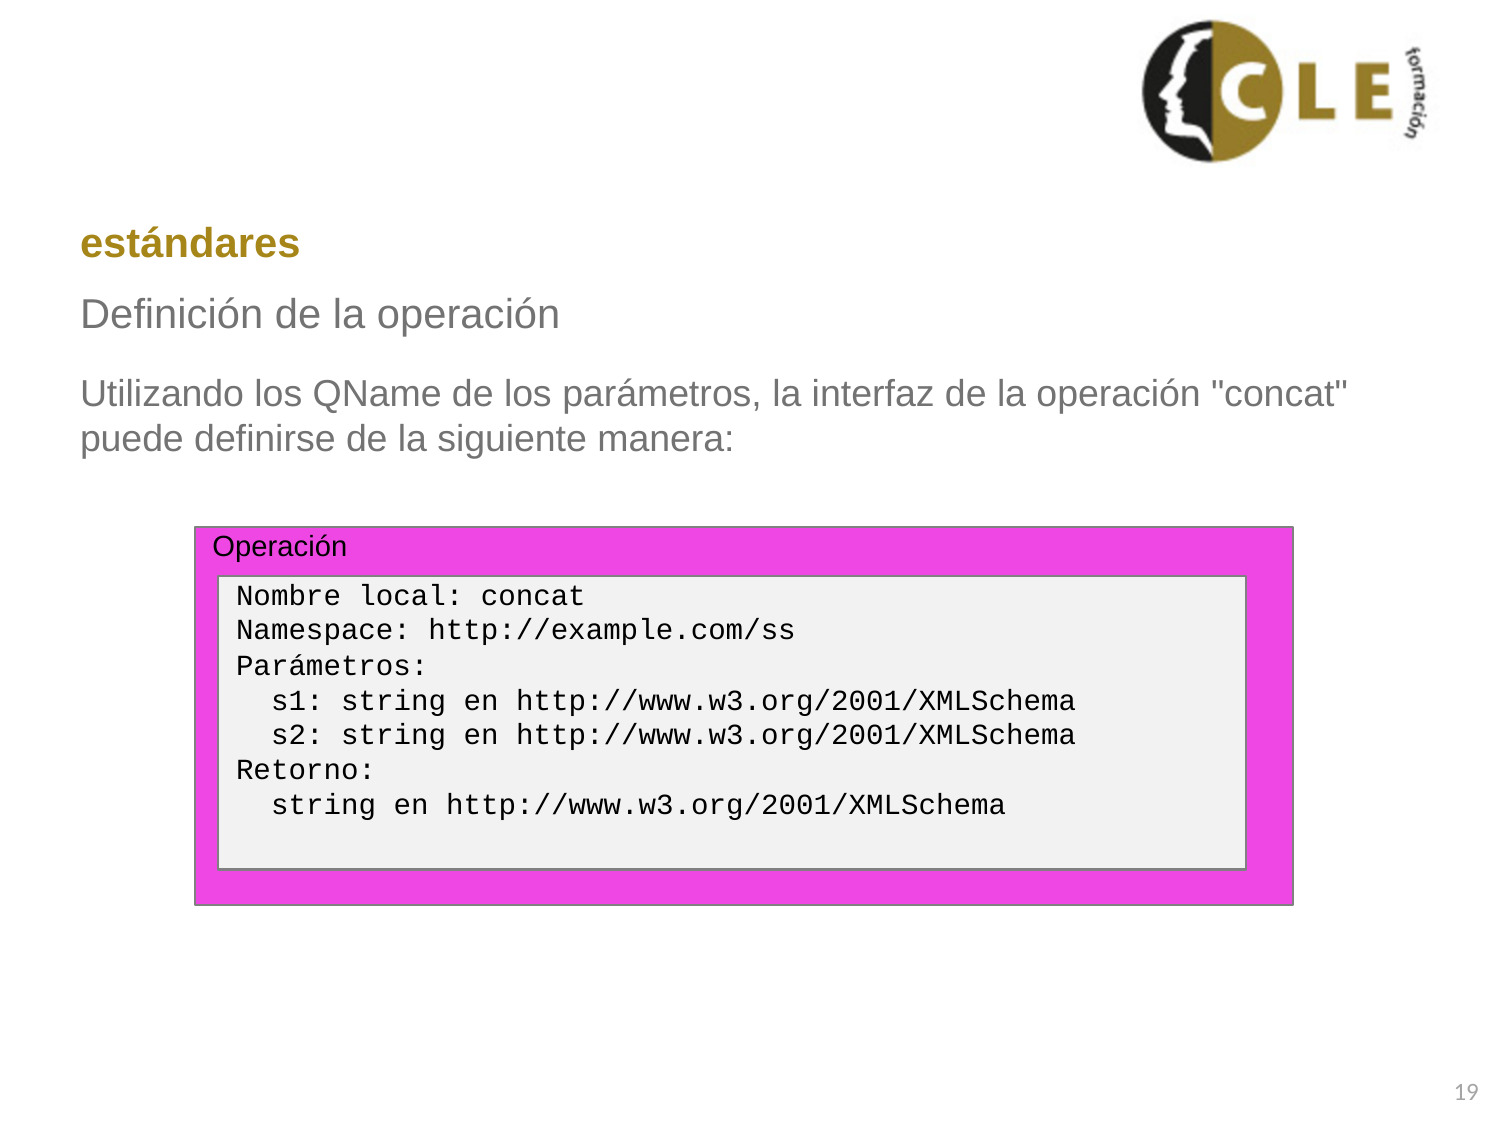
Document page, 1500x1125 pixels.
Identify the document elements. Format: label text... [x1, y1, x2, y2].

text_box Operación [193, 525, 1295, 907]
slide_number 19 [1386, 1060, 1495, 1121]
list Utilizando los QName de los parámetros, la interfaz de la operación "concat" puede definirse de la siguiente manera: [64, 361, 1424, 480]
list Definición de la operación [64, 278, 1424, 350]
title estándares [64, 208, 1424, 278]
picture [1092, 0, 1462, 188]
text_box Nombre local: concat Namespace: http://example.com/ss Parámetros: s1: string en http://www.w3.org/2001/XMLSchema s2: string en http://www.w3.org/2001/XMLSchema Retorno: string en http://www.w3.org/2001/XMLSchema [216, 574, 1248, 872]
